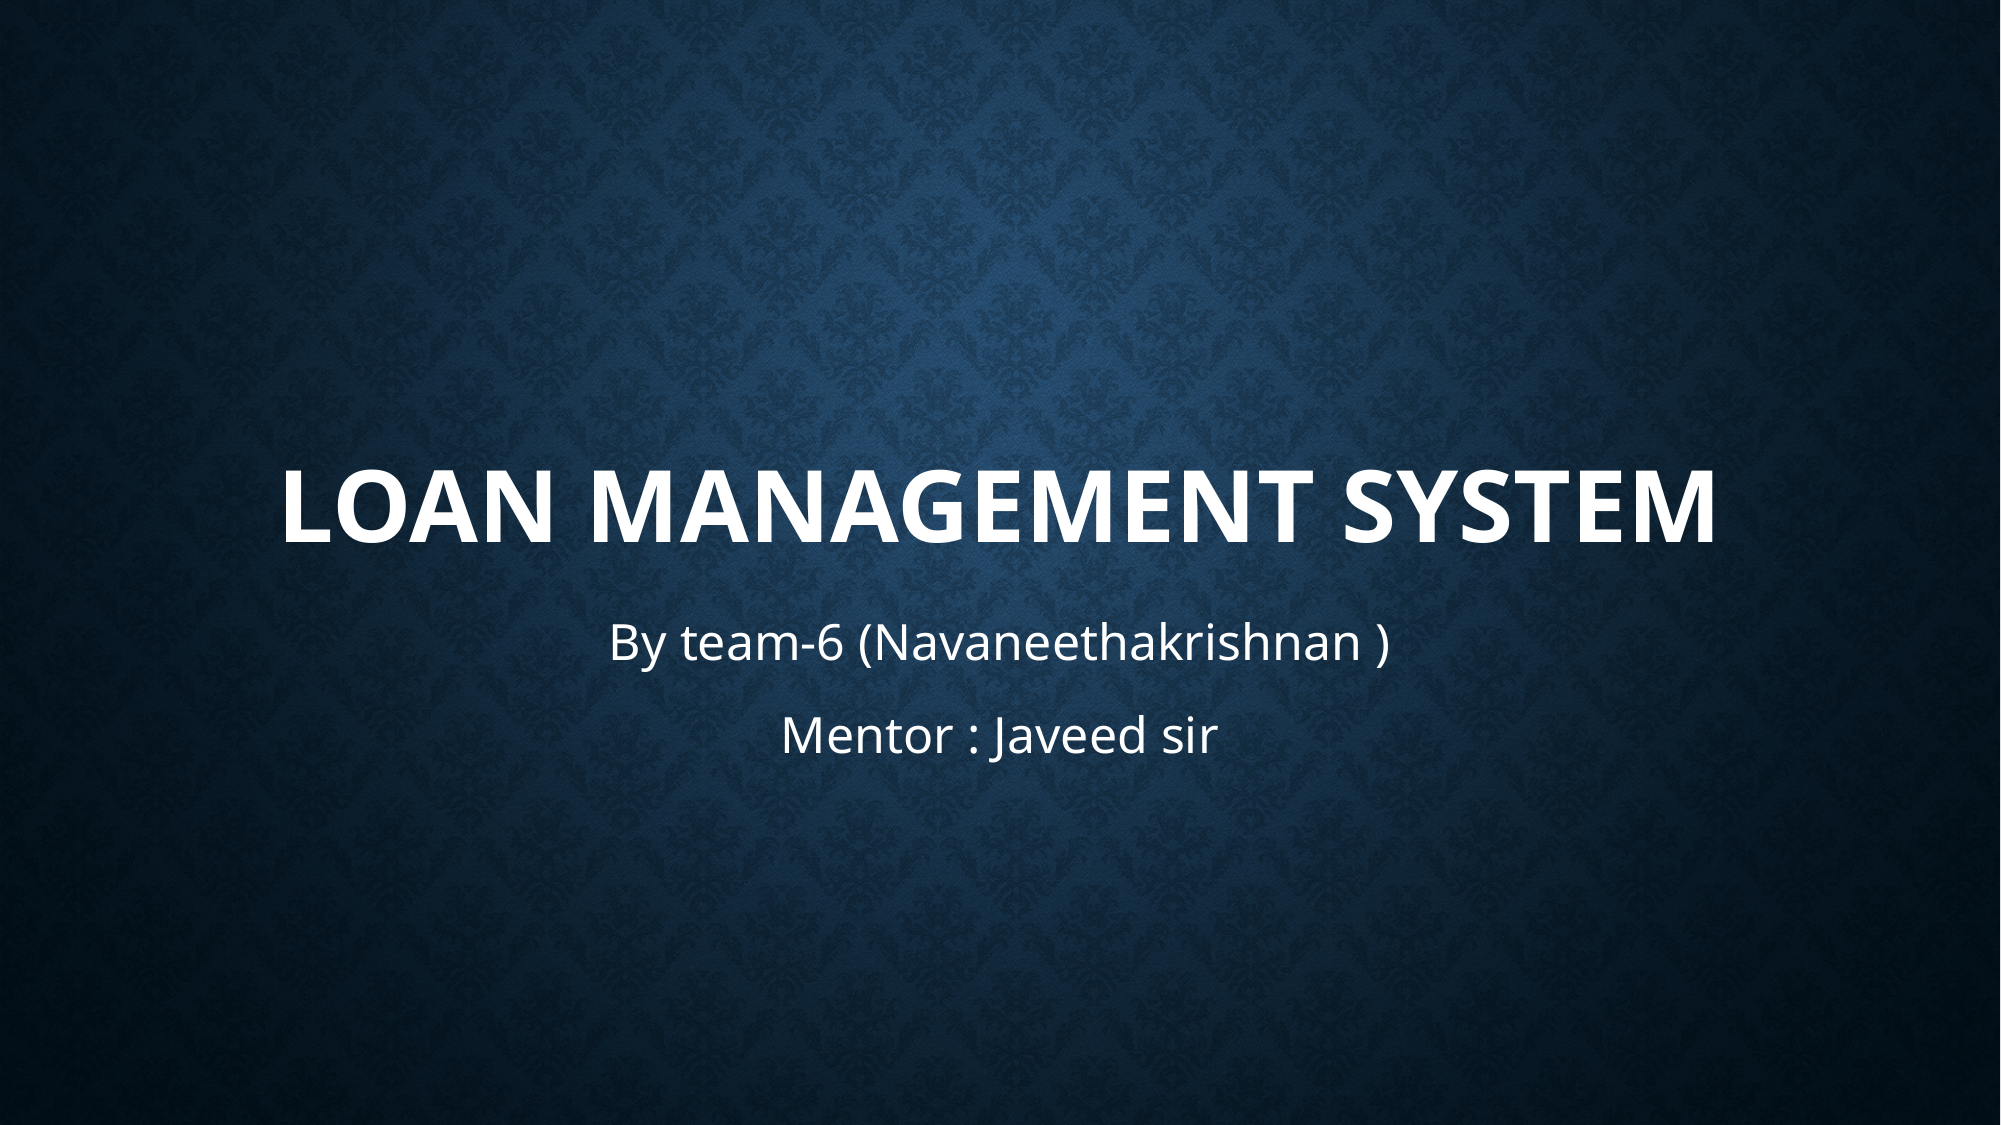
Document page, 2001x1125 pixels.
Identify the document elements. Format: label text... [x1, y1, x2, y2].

title Loan Management system [187, 179, 1813, 572]
subtitle By team-6 (Navaneethakrishnan ) Mentor : Javeed sir [261, 590, 1739, 863]
